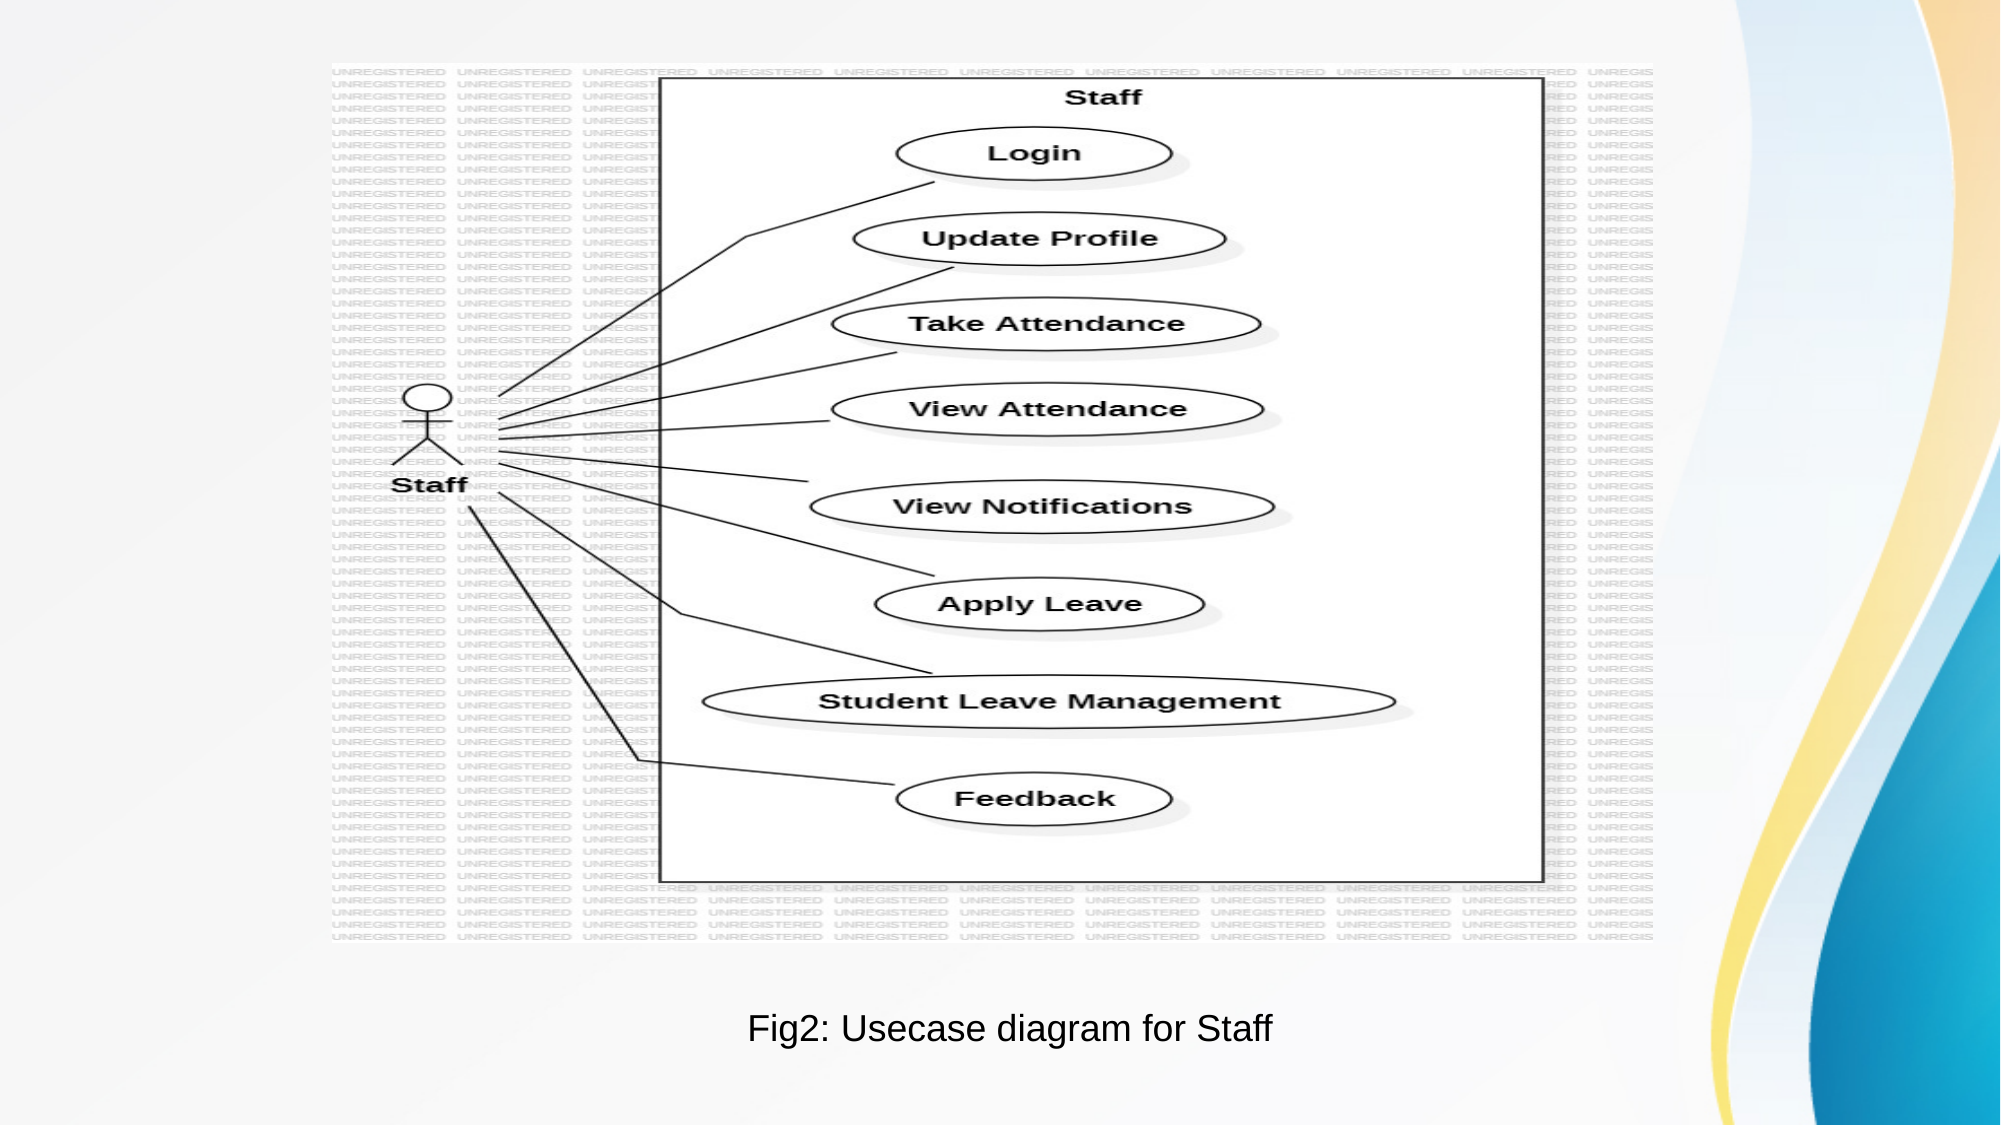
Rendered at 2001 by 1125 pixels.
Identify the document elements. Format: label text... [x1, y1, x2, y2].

list [62, 52, 1864, 1080]
picture [0, 0, 2001, 1125]
text_box Fig2: Usecase diagram for Staff [732, 996, 1400, 1057]
